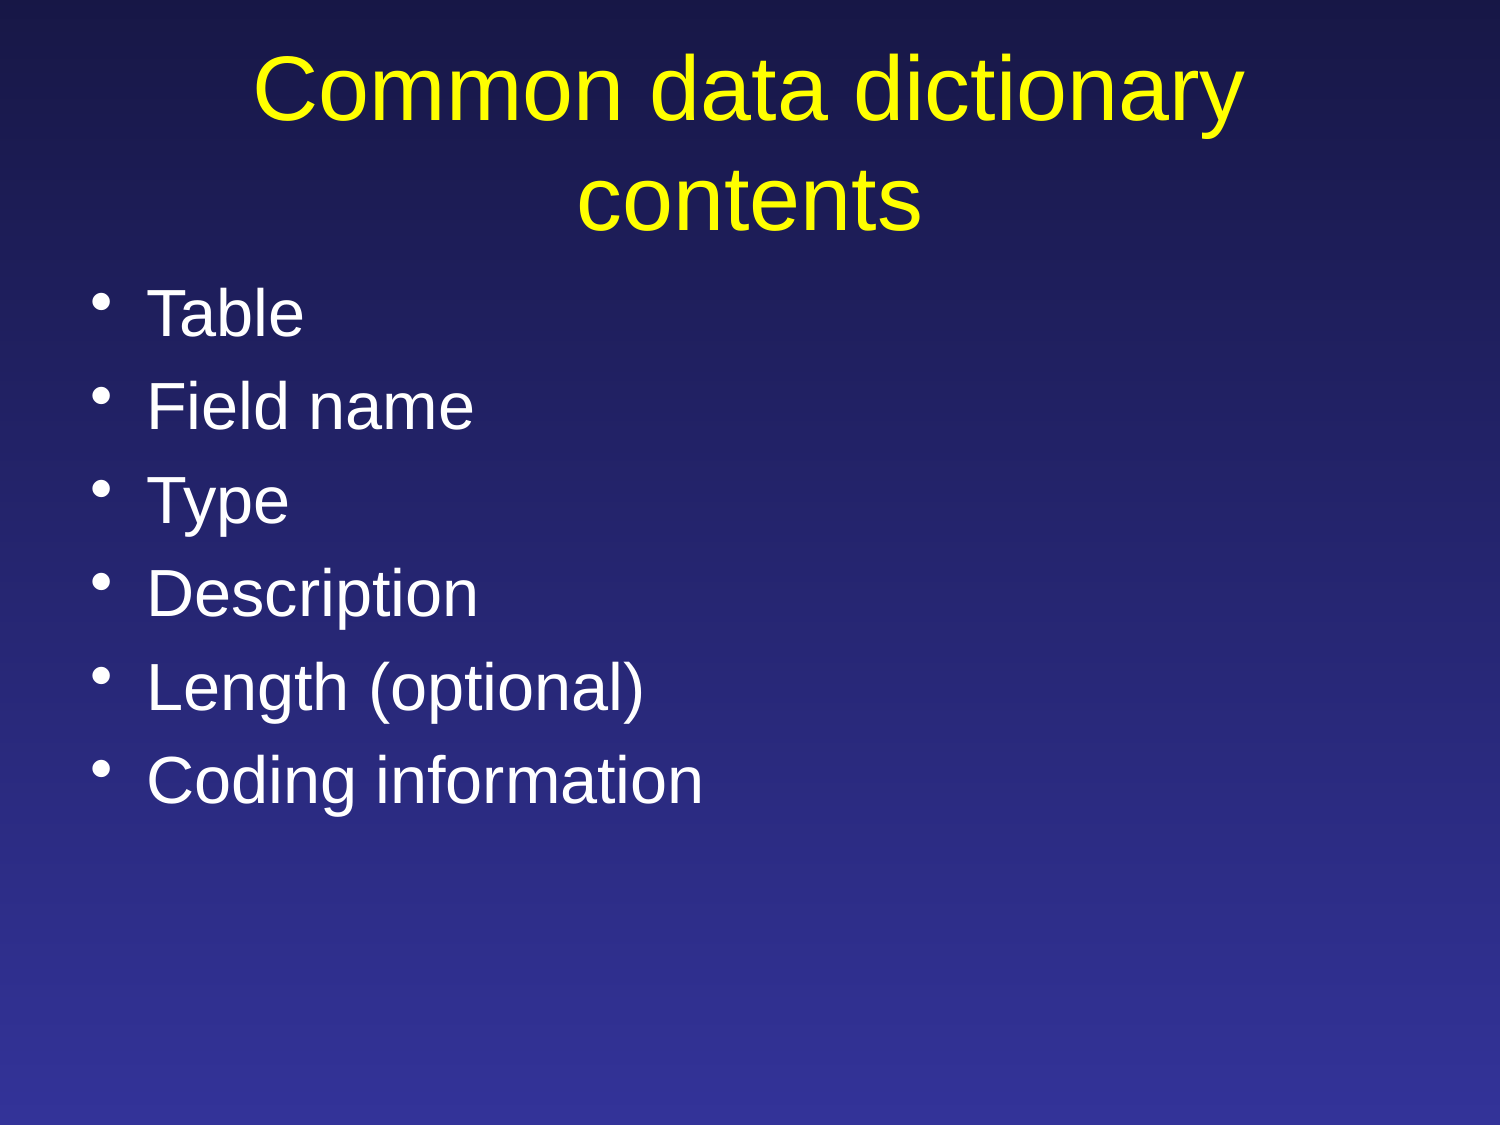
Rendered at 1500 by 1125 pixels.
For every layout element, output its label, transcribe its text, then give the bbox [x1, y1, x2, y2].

list Table Field name Type Description Length (optional) Coding information [75, 262, 1425, 1005]
title Common data dictionary contents [75, 45, 1425, 233]
